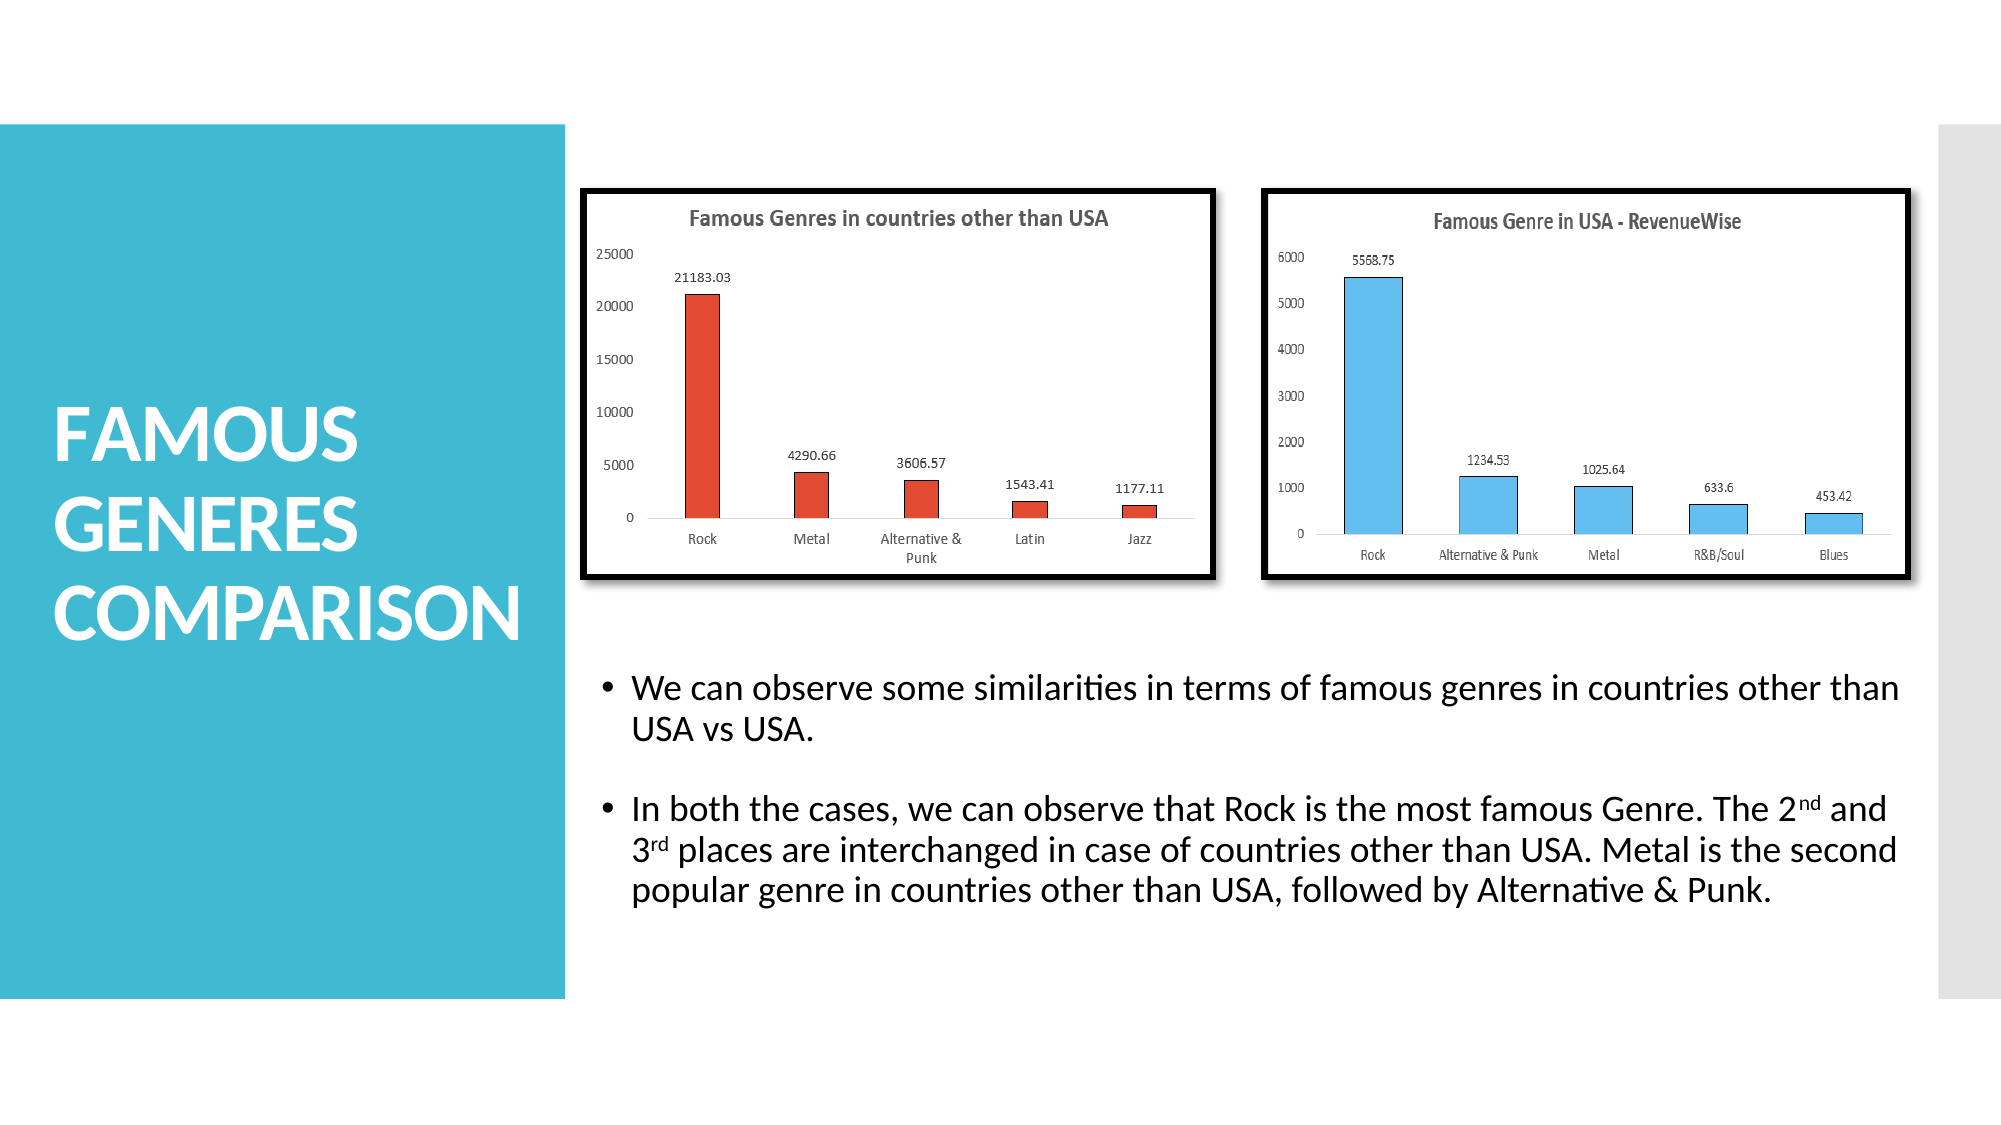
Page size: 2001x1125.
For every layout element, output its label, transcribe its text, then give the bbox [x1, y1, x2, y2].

list We can observe some similarities in terms of famous genres in countries other than USA vs USA. In both the cases, we can observe that Rock is the most famous Genre. The 2nd and 3rd places are interchanged in case of countries other than USA. Metal is the second popular genre in countries other than USA, followed by Alternative & Punk. [586, 624, 1946, 1025]
title FAMOUS GENERES COMPARISON [38, 274, 552, 774]
picture [586, 193, 1211, 575]
picture [1267, 193, 1906, 575]
